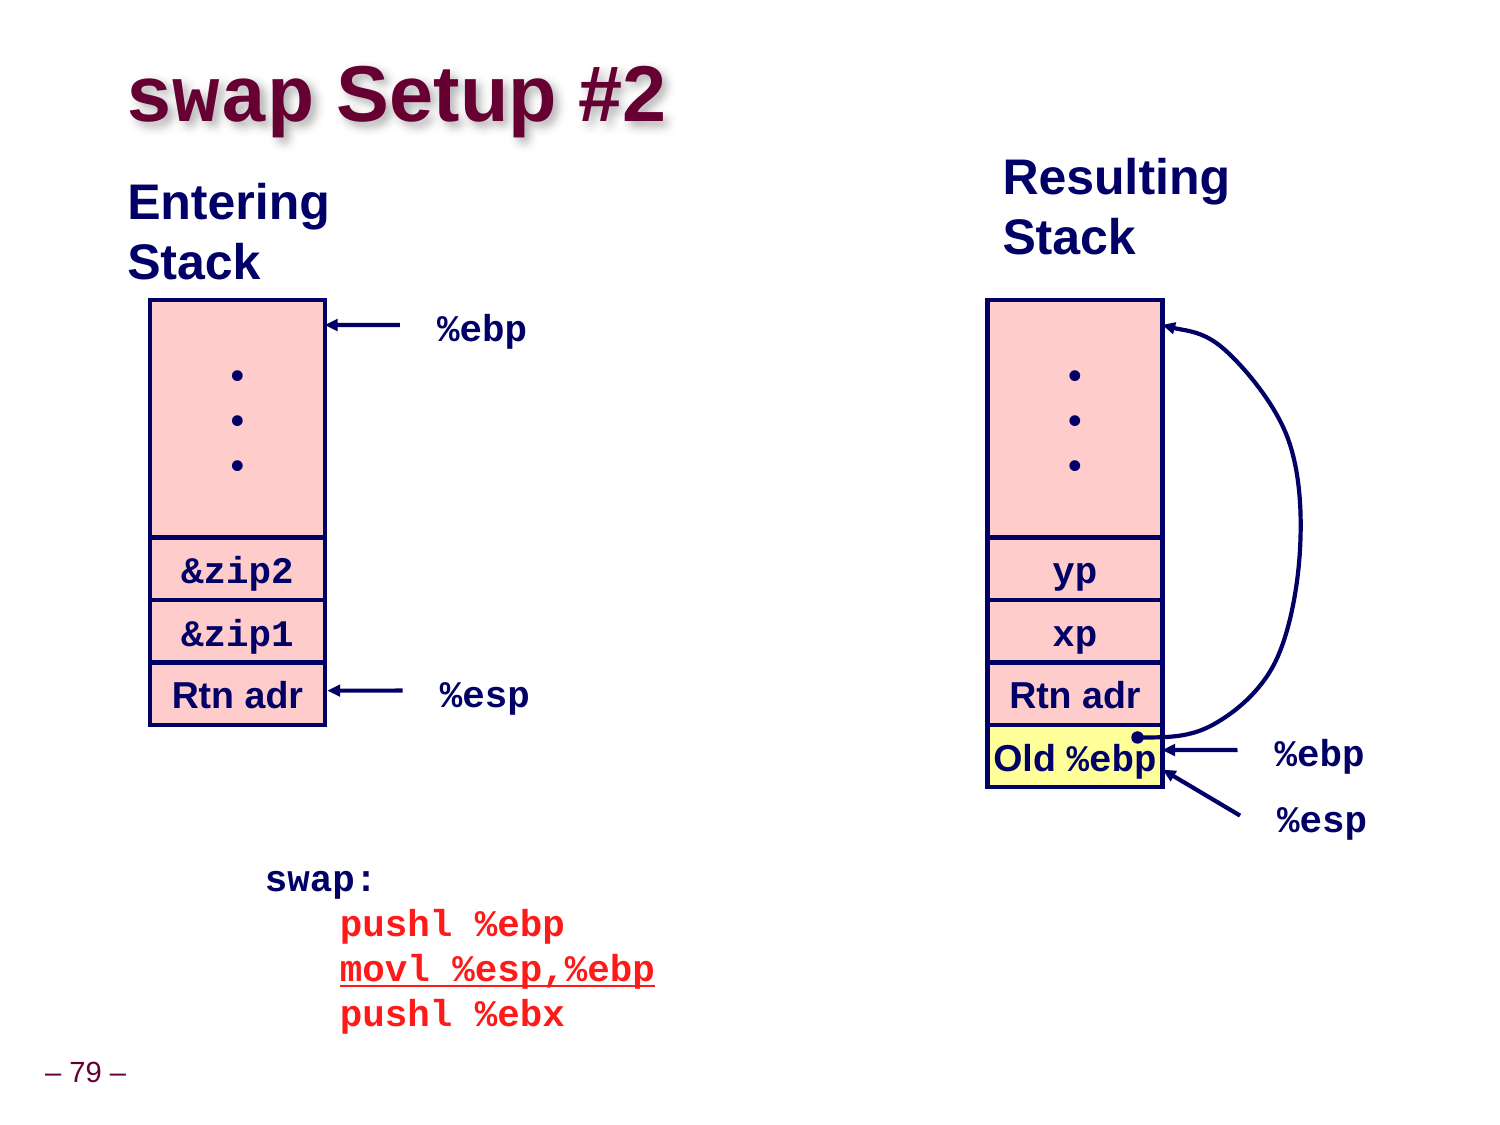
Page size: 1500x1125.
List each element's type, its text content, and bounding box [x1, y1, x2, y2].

text_box %ebp [1259, 721, 1380, 782]
text_box yp [987, 538, 1149, 599]
text_box %ebp [422, 296, 543, 357]
text_box • • • [150, 299, 325, 538]
text_box &zip2 [150, 538, 325, 599]
text_box Rtn adr [987, 662, 1142, 724]
text_box %esp [424, 662, 545, 723]
text_box • • • [987, 299, 1163, 538]
text_box Rtn adr [150, 662, 325, 725]
text_box swap: pushl %ebp movl %esp,%ebp pushl %ebx [249, 837, 1075, 1041]
text_box [324, 318, 400, 332]
text_box [327, 684, 403, 697]
text_box [1131, 322, 1301, 744]
text_box [1162, 769, 1241, 816]
text_box &zip1 [150, 599, 325, 662]
title swap Setup #2 [124, 49, 1018, 145]
text_box Old %ebp [987, 724, 1163, 788]
text_box %esp [1262, 787, 1383, 848]
text_box Entering Stack [112, 162, 346, 298]
text_box xp [987, 599, 1145, 662]
text_box Resulting Stack [987, 137, 1246, 273]
text_box [1162, 743, 1238, 757]
